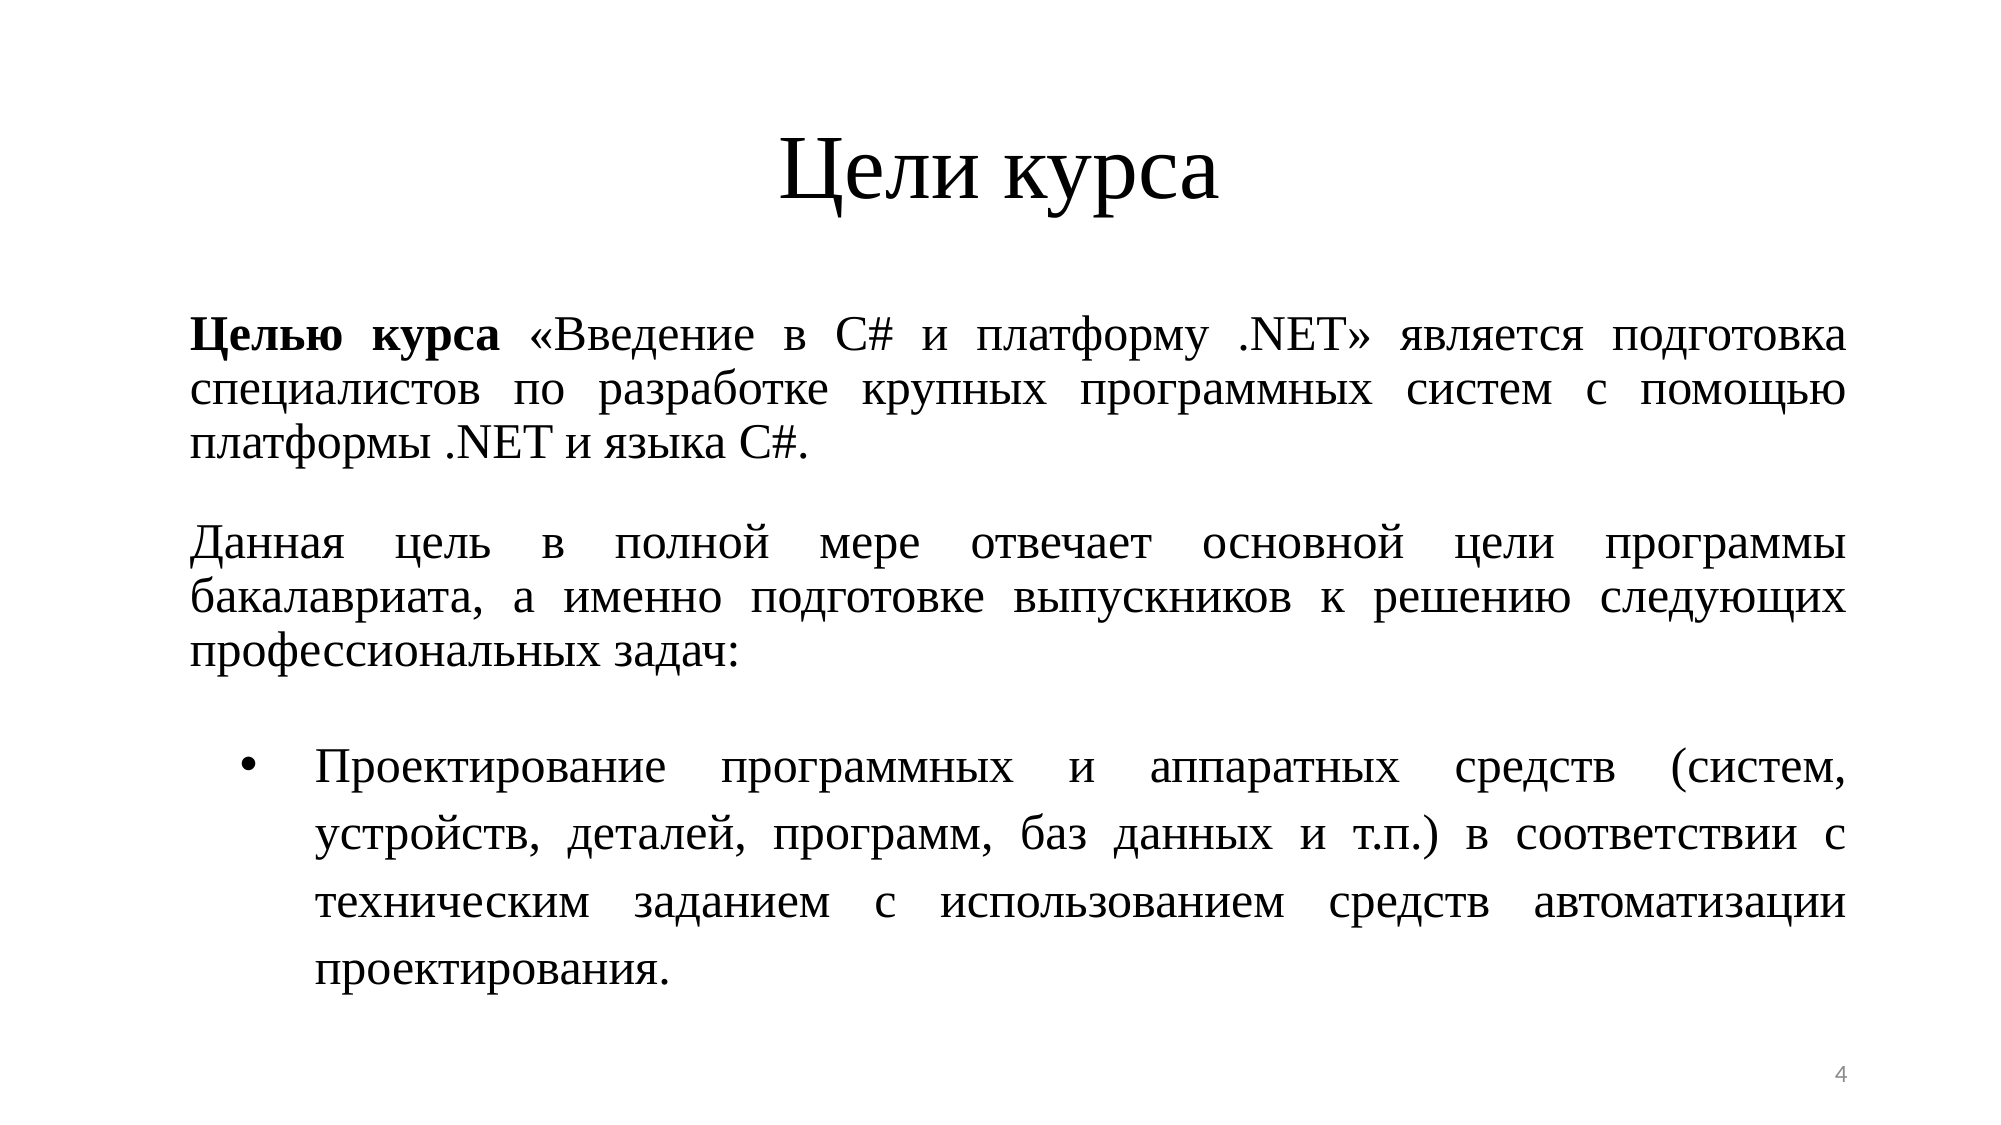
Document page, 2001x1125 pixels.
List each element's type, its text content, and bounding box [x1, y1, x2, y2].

title Цели курса [137, 59, 1863, 278]
slide_number 4 [1412, 1042, 1863, 1103]
list Целью курса «Введение в C# и платформу .NET» является подготовка специалистов по разработке крупных программных систем с помощью платформы .NET и языка C#. Данная цель в полной мере отвечает основной цели программы бакалавриата, а именно подготовке выпускников к решению следующих профессиональных задач: Проектирование программных и аппаратных средств (систем, устройств, деталей, программ, баз данных и т.п.) в соответствии с техническим заданием с использованием средств автоматизации проектирования. [137, 299, 1863, 1014]
